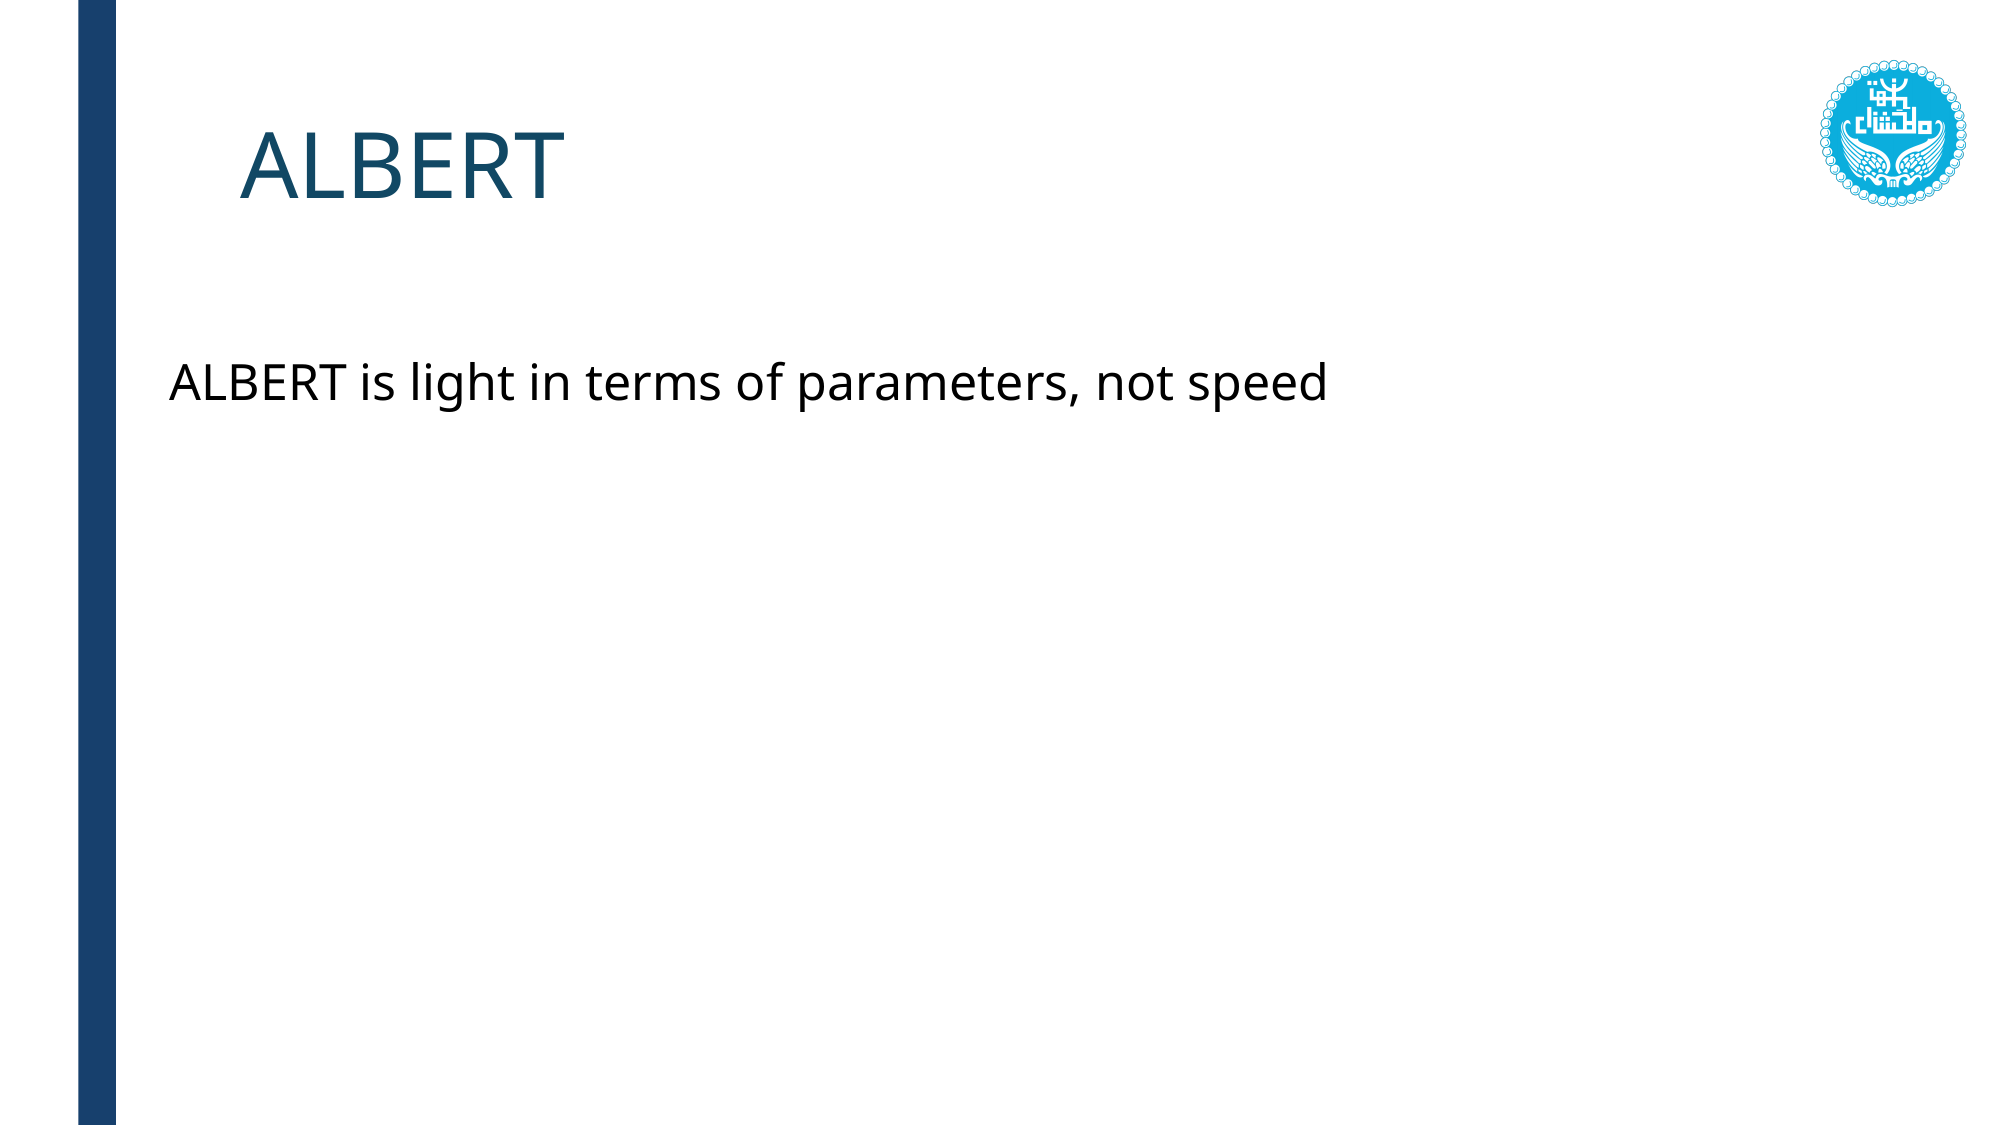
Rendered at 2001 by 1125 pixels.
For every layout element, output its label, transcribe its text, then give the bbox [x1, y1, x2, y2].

picture [1819, 58, 1968, 208]
text_box ALBERT is light in terms of parameters, not speed [154, 343, 1345, 418]
title ALBERT [225, 112, 1800, 357]
